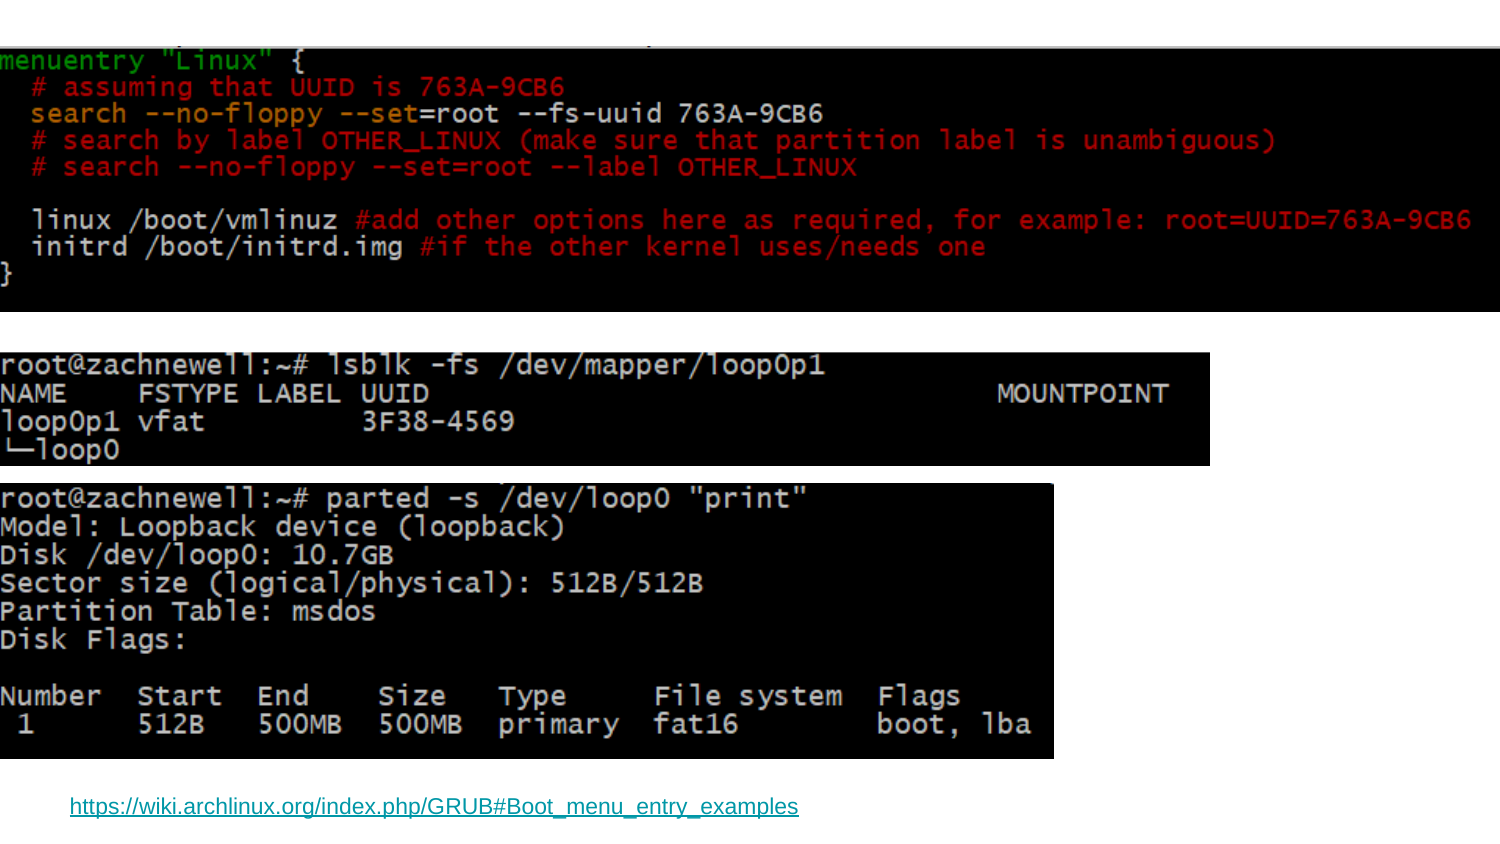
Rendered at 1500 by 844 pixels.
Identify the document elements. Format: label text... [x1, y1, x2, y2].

text_box https://wiki.archlinux.org/index.php/GRUB#Boot_menu_entry_examples [54, 776, 1449, 826]
picture [0, 483, 1054, 759]
picture [0, 351, 1210, 466]
picture [0, 45, 1500, 312]
